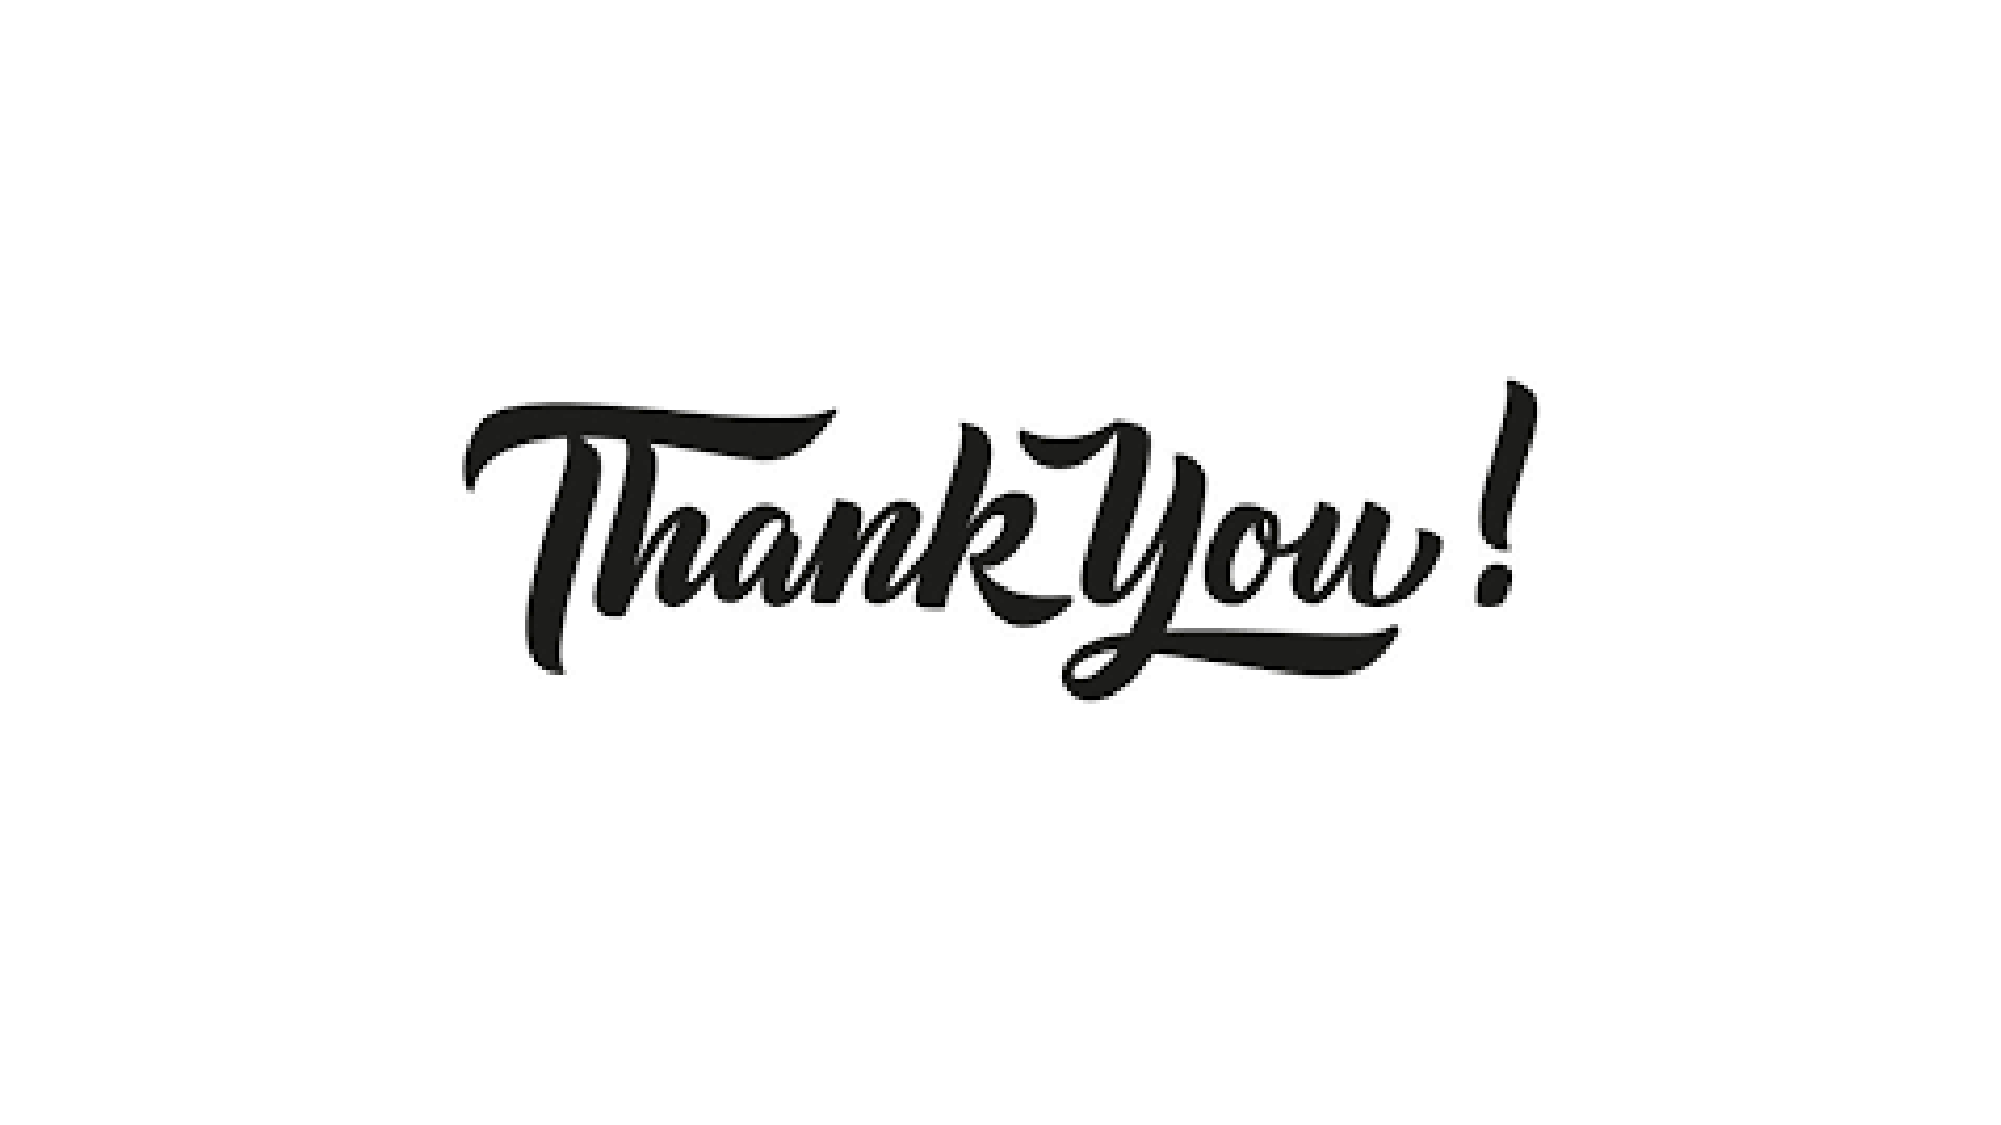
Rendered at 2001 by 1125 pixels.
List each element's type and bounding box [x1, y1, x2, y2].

picture [278, 230, 1722, 843]
